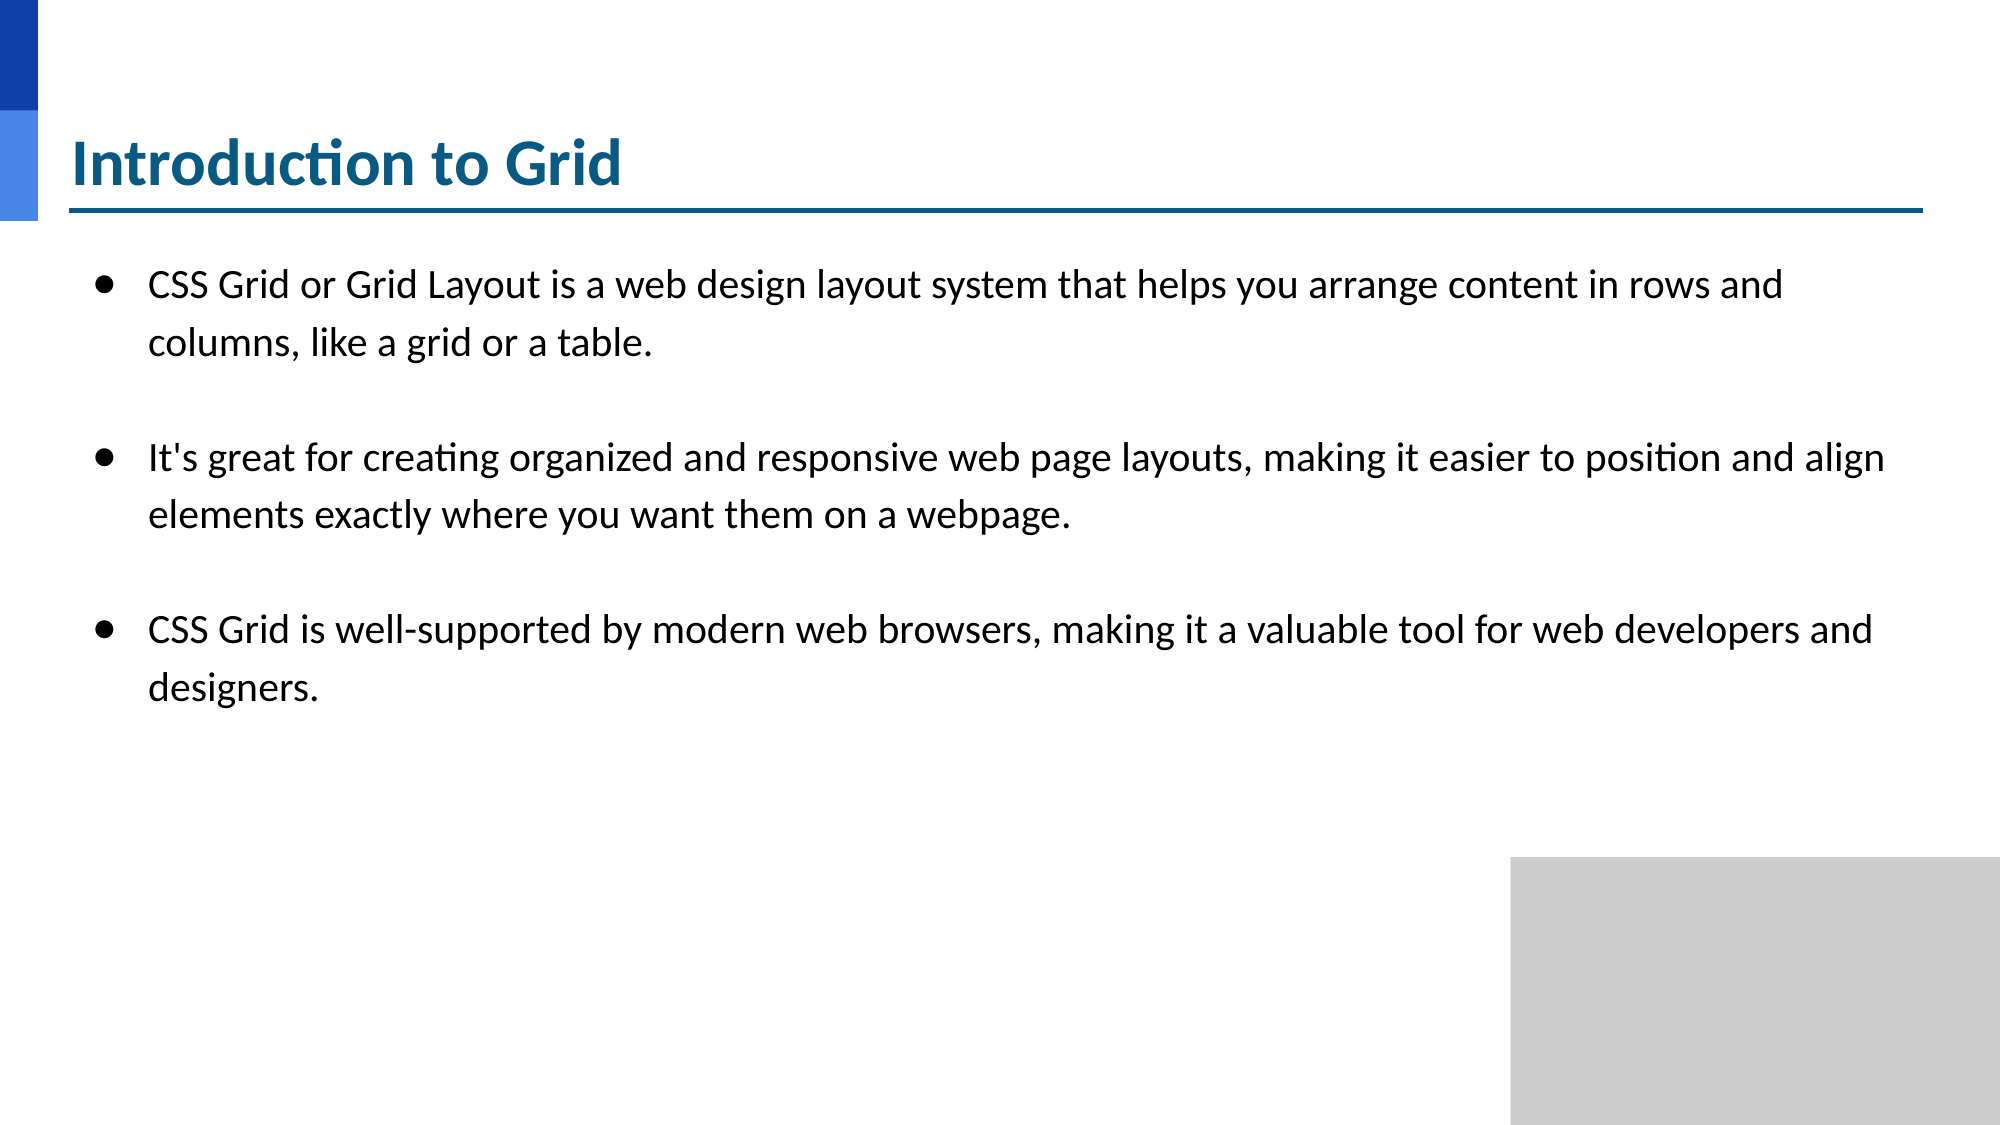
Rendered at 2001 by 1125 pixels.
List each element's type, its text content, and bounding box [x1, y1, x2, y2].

picture [0, 2, 2000, 1125]
list CSS Grid or Grid Layout is a web design layout system that helps you arrange content in rows and columns, like a grid or a table. It's great for creating organized and responsive web page layouts, making it easier to position and align elements exactly where you want them on a webpage. CSS Grid is well-supported by modern web browsers, making it a valuable tool for web developers and designers. [58, 234, 1923, 763]
title Introduction to Grid [68, 116, 1897, 198]
